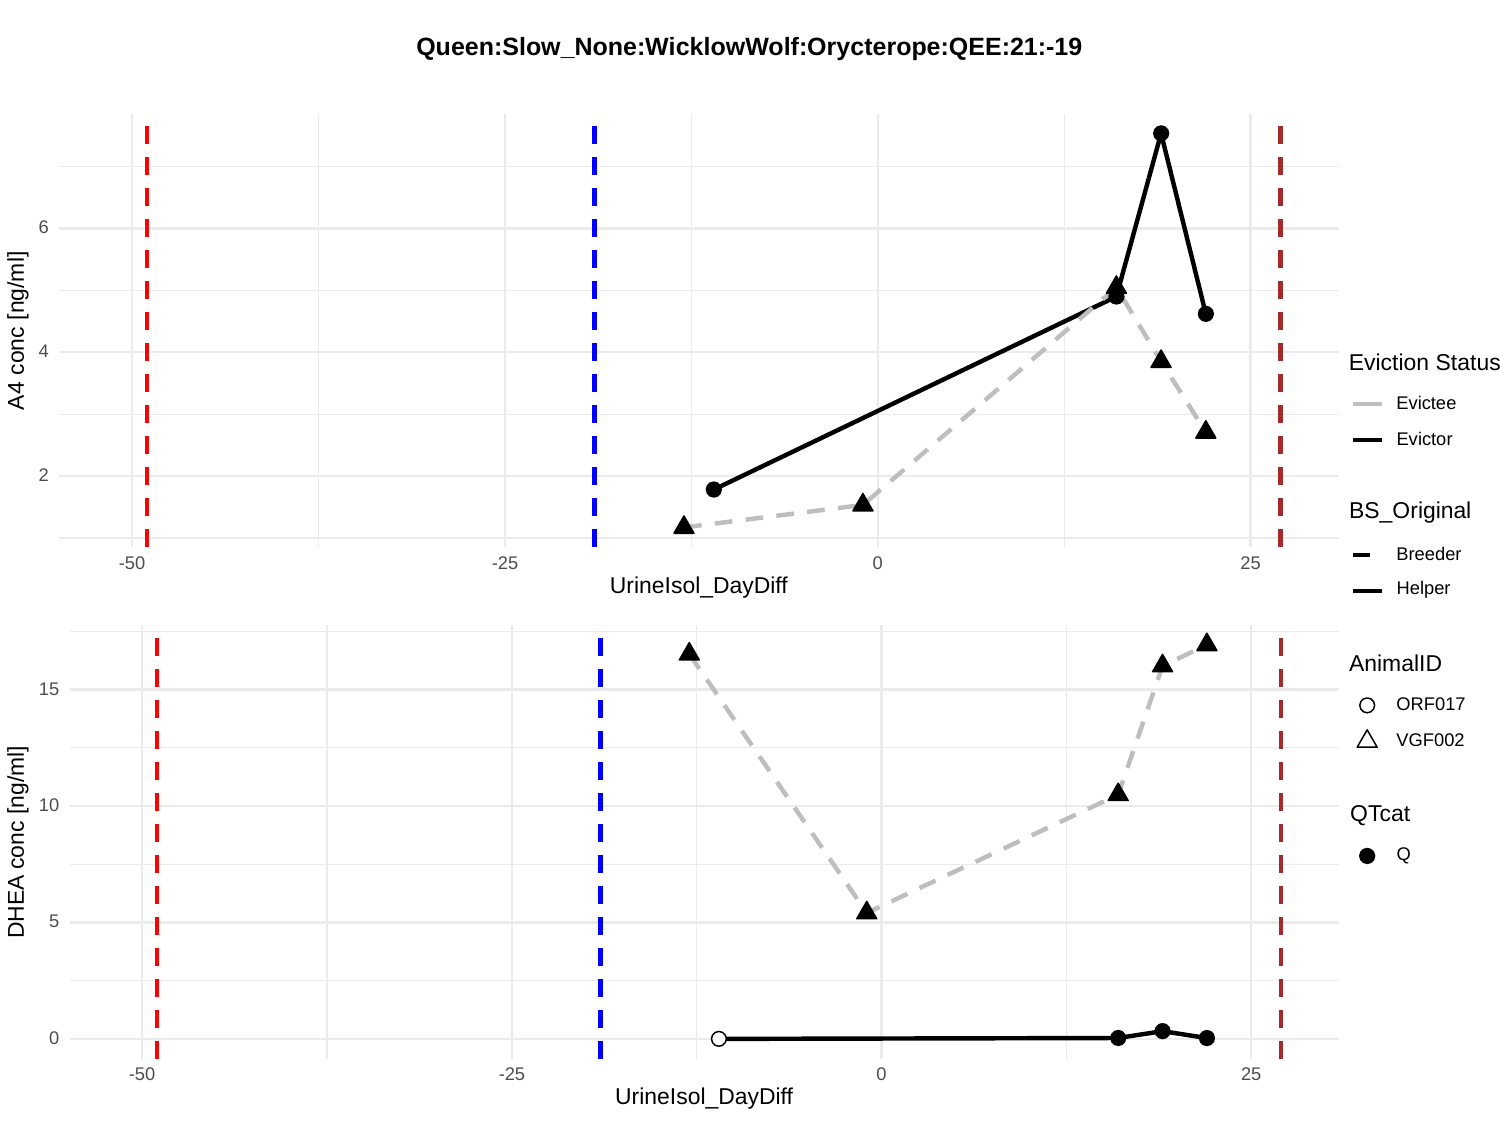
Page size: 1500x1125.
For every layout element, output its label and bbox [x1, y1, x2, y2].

text_box [0, 0, 1500, 1125]
